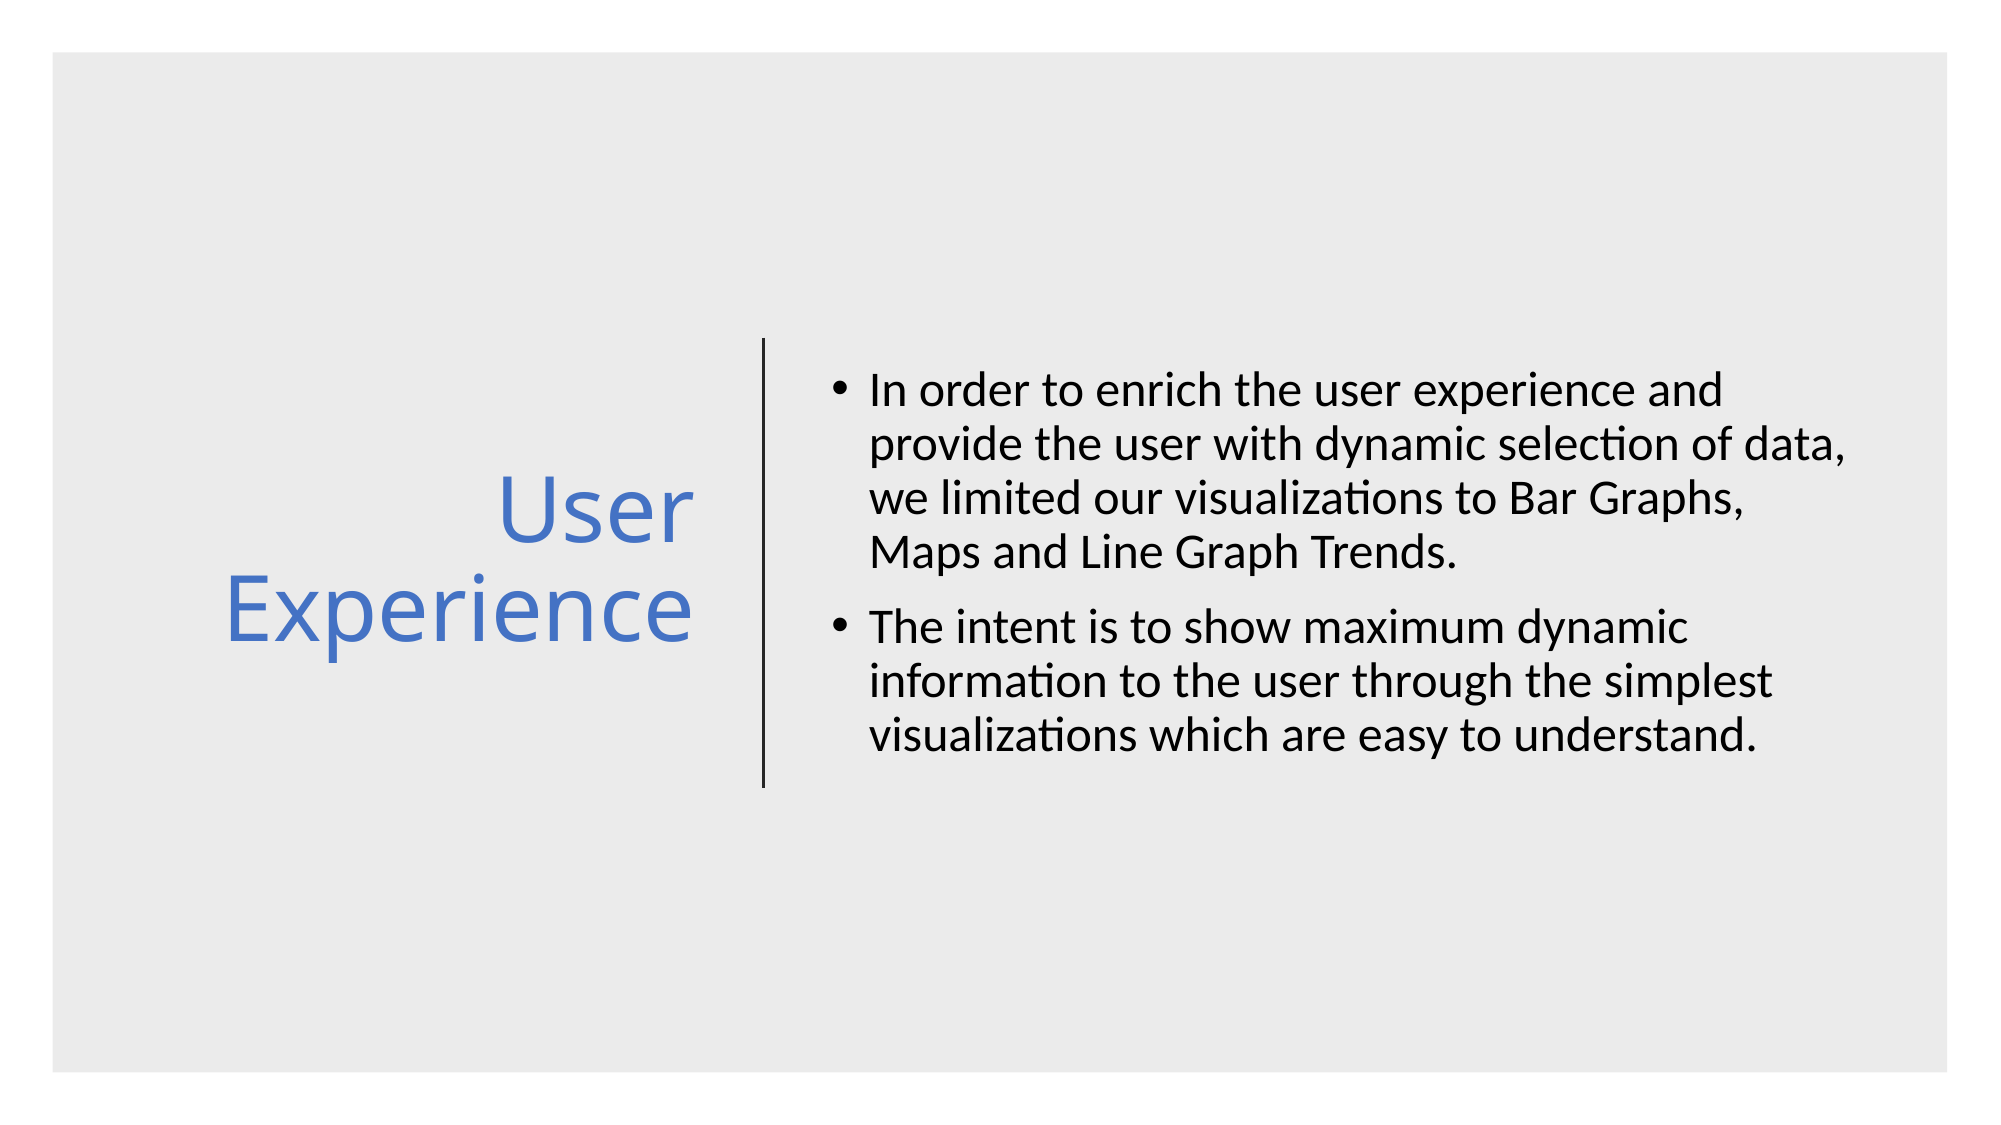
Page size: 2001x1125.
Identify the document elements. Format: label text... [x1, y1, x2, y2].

list In order to enrich the user experience and provide the user with dynamic selection of data, we limited our visualizations to Bar Graphs, Maps and Line Graph Trends. The intent is to show maximum dynamic information to the user through the simplest visualizations which are easy to understand. [816, 158, 1863, 967]
title User Experience [137, 158, 711, 967]
text_box [52, 51, 1948, 1073]
